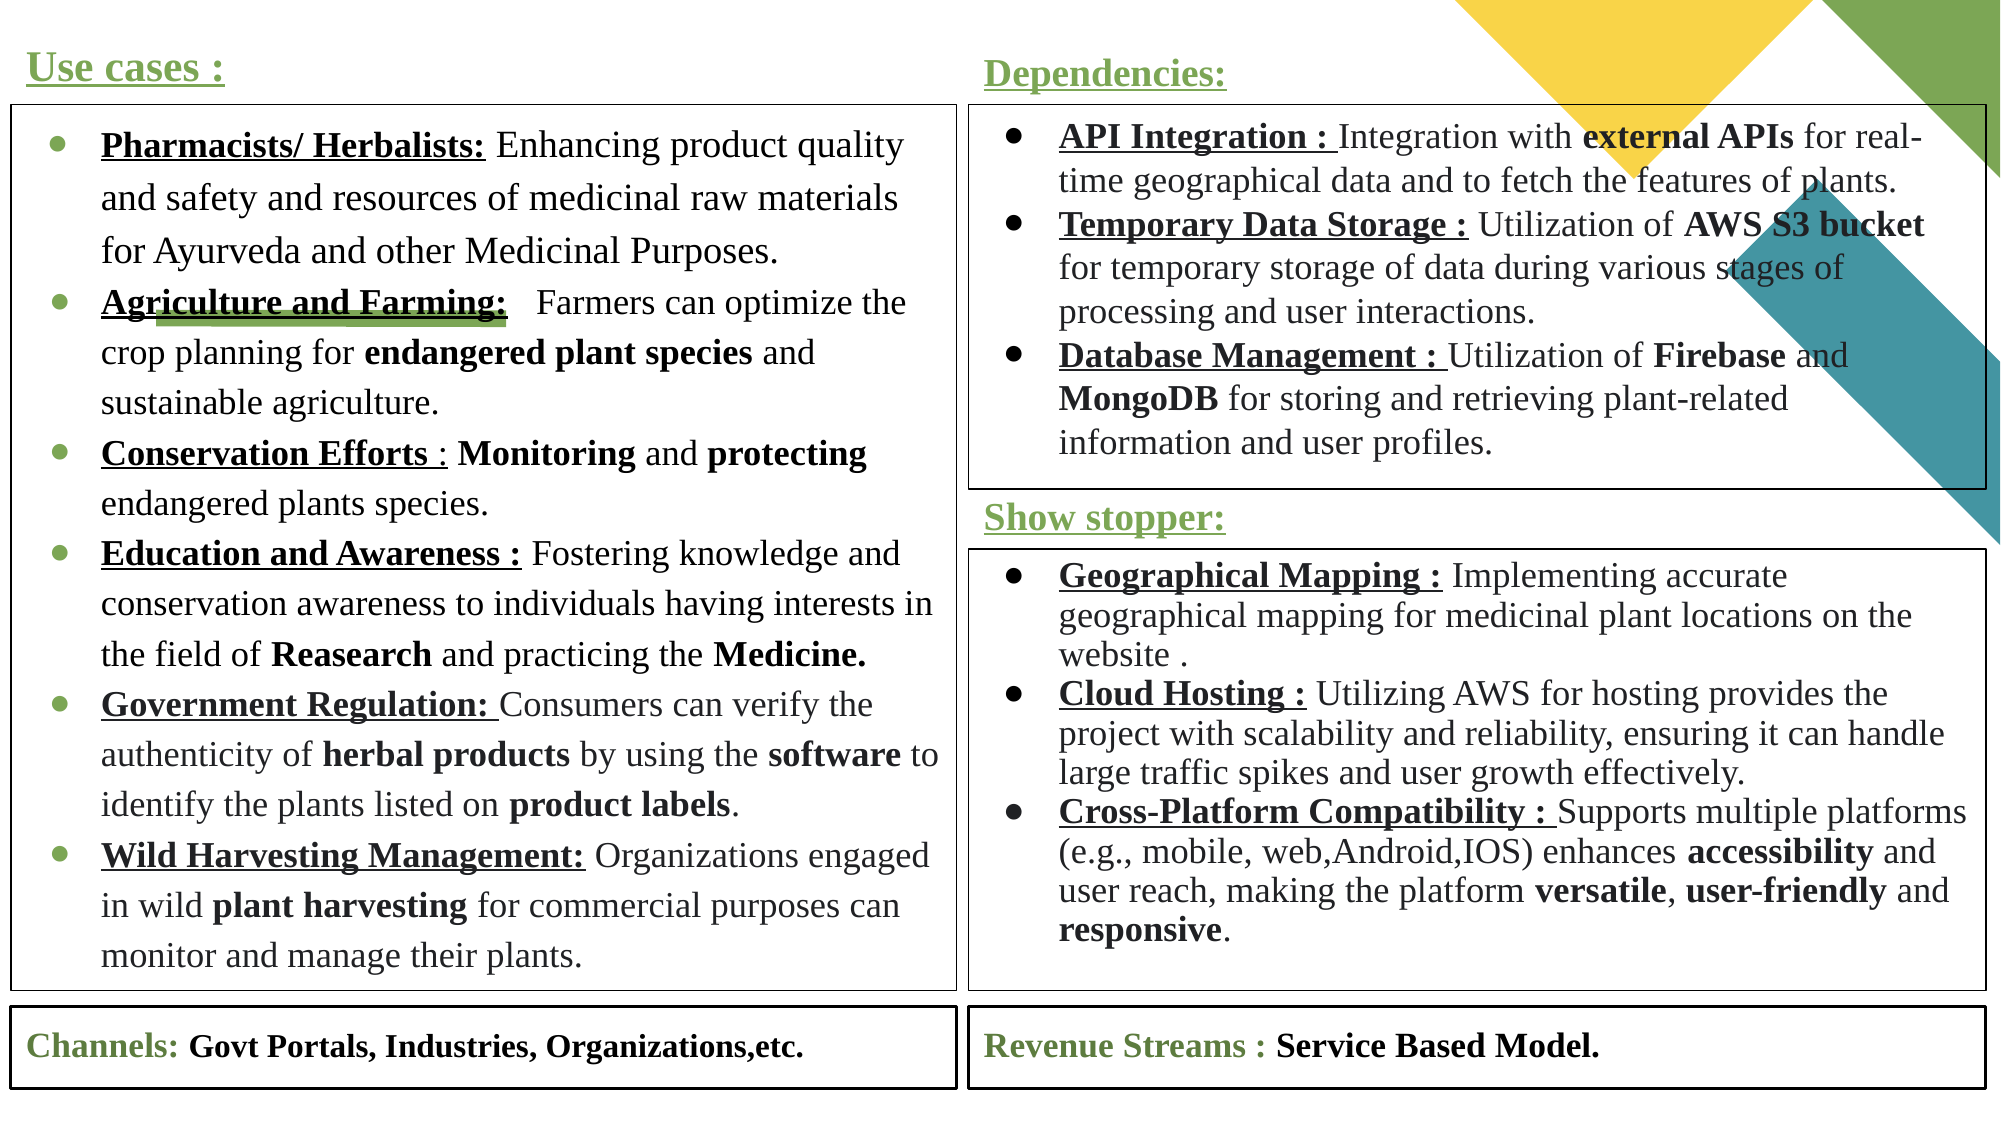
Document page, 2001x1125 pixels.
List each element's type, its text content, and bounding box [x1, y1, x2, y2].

text_box Dependencies: [968, 45, 1251, 97]
text_box Geographical Mapping : Implementing accurate geographical mapping for medicinal plant locations on the website . Cloud Hosting : Utilizing AWS for hosting provides the project with scalability and reliability, ensuring it can handle large traffic spikes and user growth effectively. Cross-Platform Compatibility : Supports multiple platforms (e.g., mobile, web,Android,IOS) enhances accessibility and user reach, making the platform versatile, user-friendly and responsive. [968, 548, 1986, 991]
text_box Revenue Streams : Service Based Model. [968, 1006, 1986, 1089]
list Pharmacists/ Herbalists: Enhancing product quality and safety and resources of medicinal raw materials for Ayurveda and other Medicinal Purposes. Agriculture and Farming: Farmers can optimize the crop planning for endangered plant species and sustainable agriculture. Conservation Efforts : Monitoring and protecting endangered plants species. Education and Awareness : Fostering knowledge and conservation awareness to individuals having interests in the field of Reasearch and practicing the Medicine. Government Regulation: Consumers can verify the authenticity of herbal products by using the software to identify the plants listed on product labels. Wild Harvesting Management: Organizations engaged in wild plant harvesting for commercial purposes can monitor and manage their plants. [10, 104, 957, 991]
text_box Show stopper: [968, 488, 1260, 541]
text_box API Integration : Integration with external APIs for real-time geographical data and to fetch the features of plants. Temporary Data Storage : Utilization of AWS S3 bucket for temporary storage of data during various stages of processing and user interactions. Database Management : Utilization of Firebase and MongoDB for storing and retrieving plant-related information and user profiles. [968, 104, 1986, 489]
text_box Channels: Govt Portals, Industries, Organizations,etc. [10, 1006, 957, 1089]
list Use cases : [10, 36, 302, 89]
